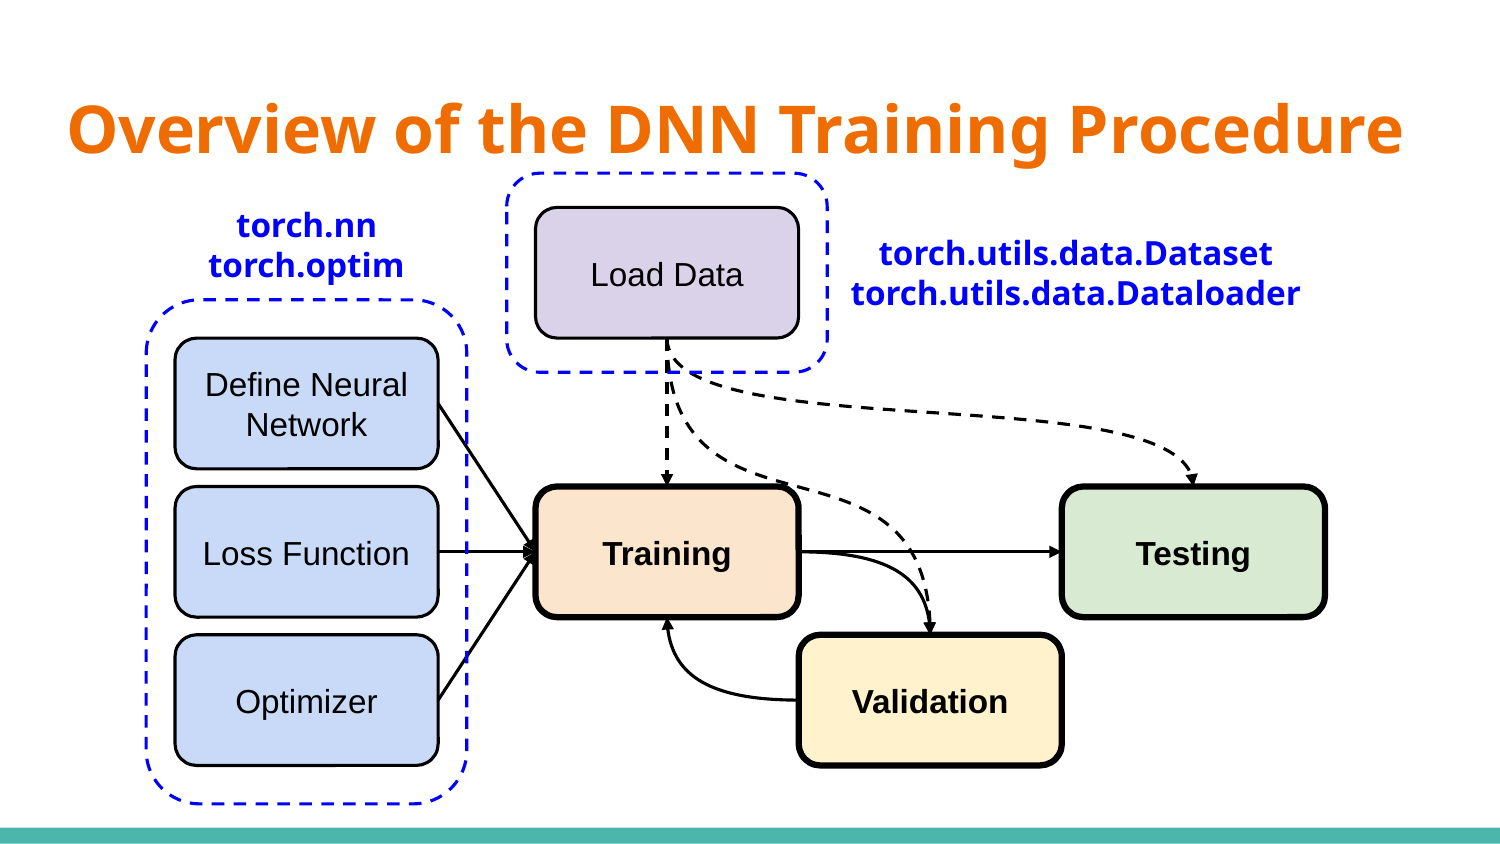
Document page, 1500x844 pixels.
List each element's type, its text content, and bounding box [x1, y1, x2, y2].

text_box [666, 627, 799, 701]
title Overview of the DNN Training Procedure [51, 72, 1449, 189]
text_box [798, 626, 1063, 766]
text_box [473, 337, 661, 701]
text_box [145, 188, 467, 805]
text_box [506, 172, 1326, 373]
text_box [855, 382, 1005, 676]
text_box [855, 148, 1005, 171]
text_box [1009, 486, 1326, 618]
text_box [650, 382, 850, 619]
